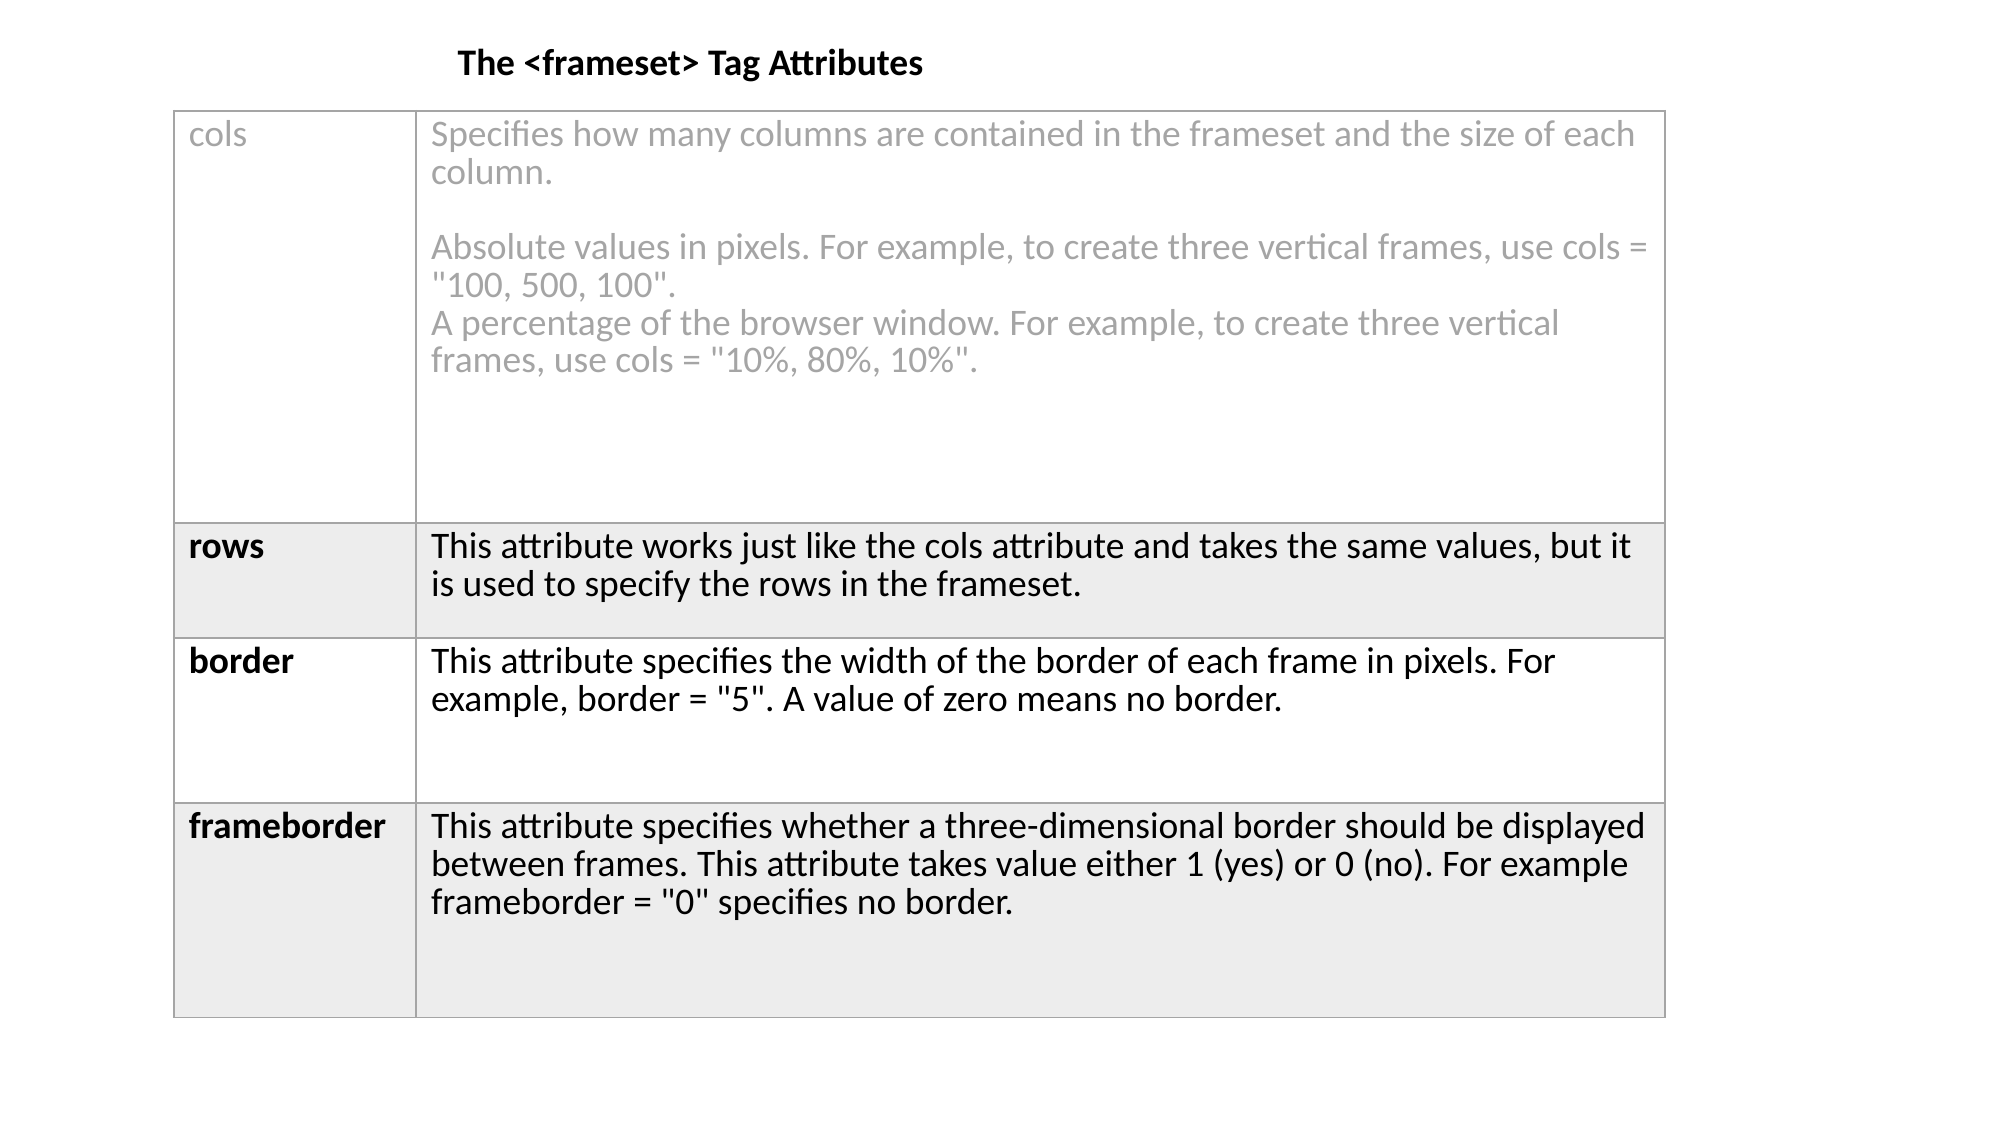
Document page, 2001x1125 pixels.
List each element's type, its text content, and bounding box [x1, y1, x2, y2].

table_cell This attribute works just like the cols attribute and takes the same values, but it is used to specify the rows in the frameset. [417, 524, 1664, 637]
table_cell rows [175, 524, 415, 637]
table_cell frameborder [175, 804, 415, 1017]
table_cell This attribute specifies whether a three-dimensional border should be displayed between frames. This attribute takes value either 1 (yes) or 0 (no). For example frameborder = "0" specifies no border. [417, 804, 1664, 1017]
table_cell This attribute specifies the width of the border of each frame in pixels. For example, border = "5". A value of zero means no border. [417, 639, 1664, 802]
text_box The <frameset> Tag Attributes [442, 30, 939, 91]
table_header cols [175, 112, 415, 522]
table_cell border [175, 639, 415, 802]
table_header Specifies how many columns are contained in the frameset and the size of each column. Absolute values in pixels. For example, to create three vertical frames, use cols = "100, 500, 100". A percentage of the browser window. For example, to create three vertical frames, use cols = "10%, 80%, 10%". [417, 112, 1664, 522]
